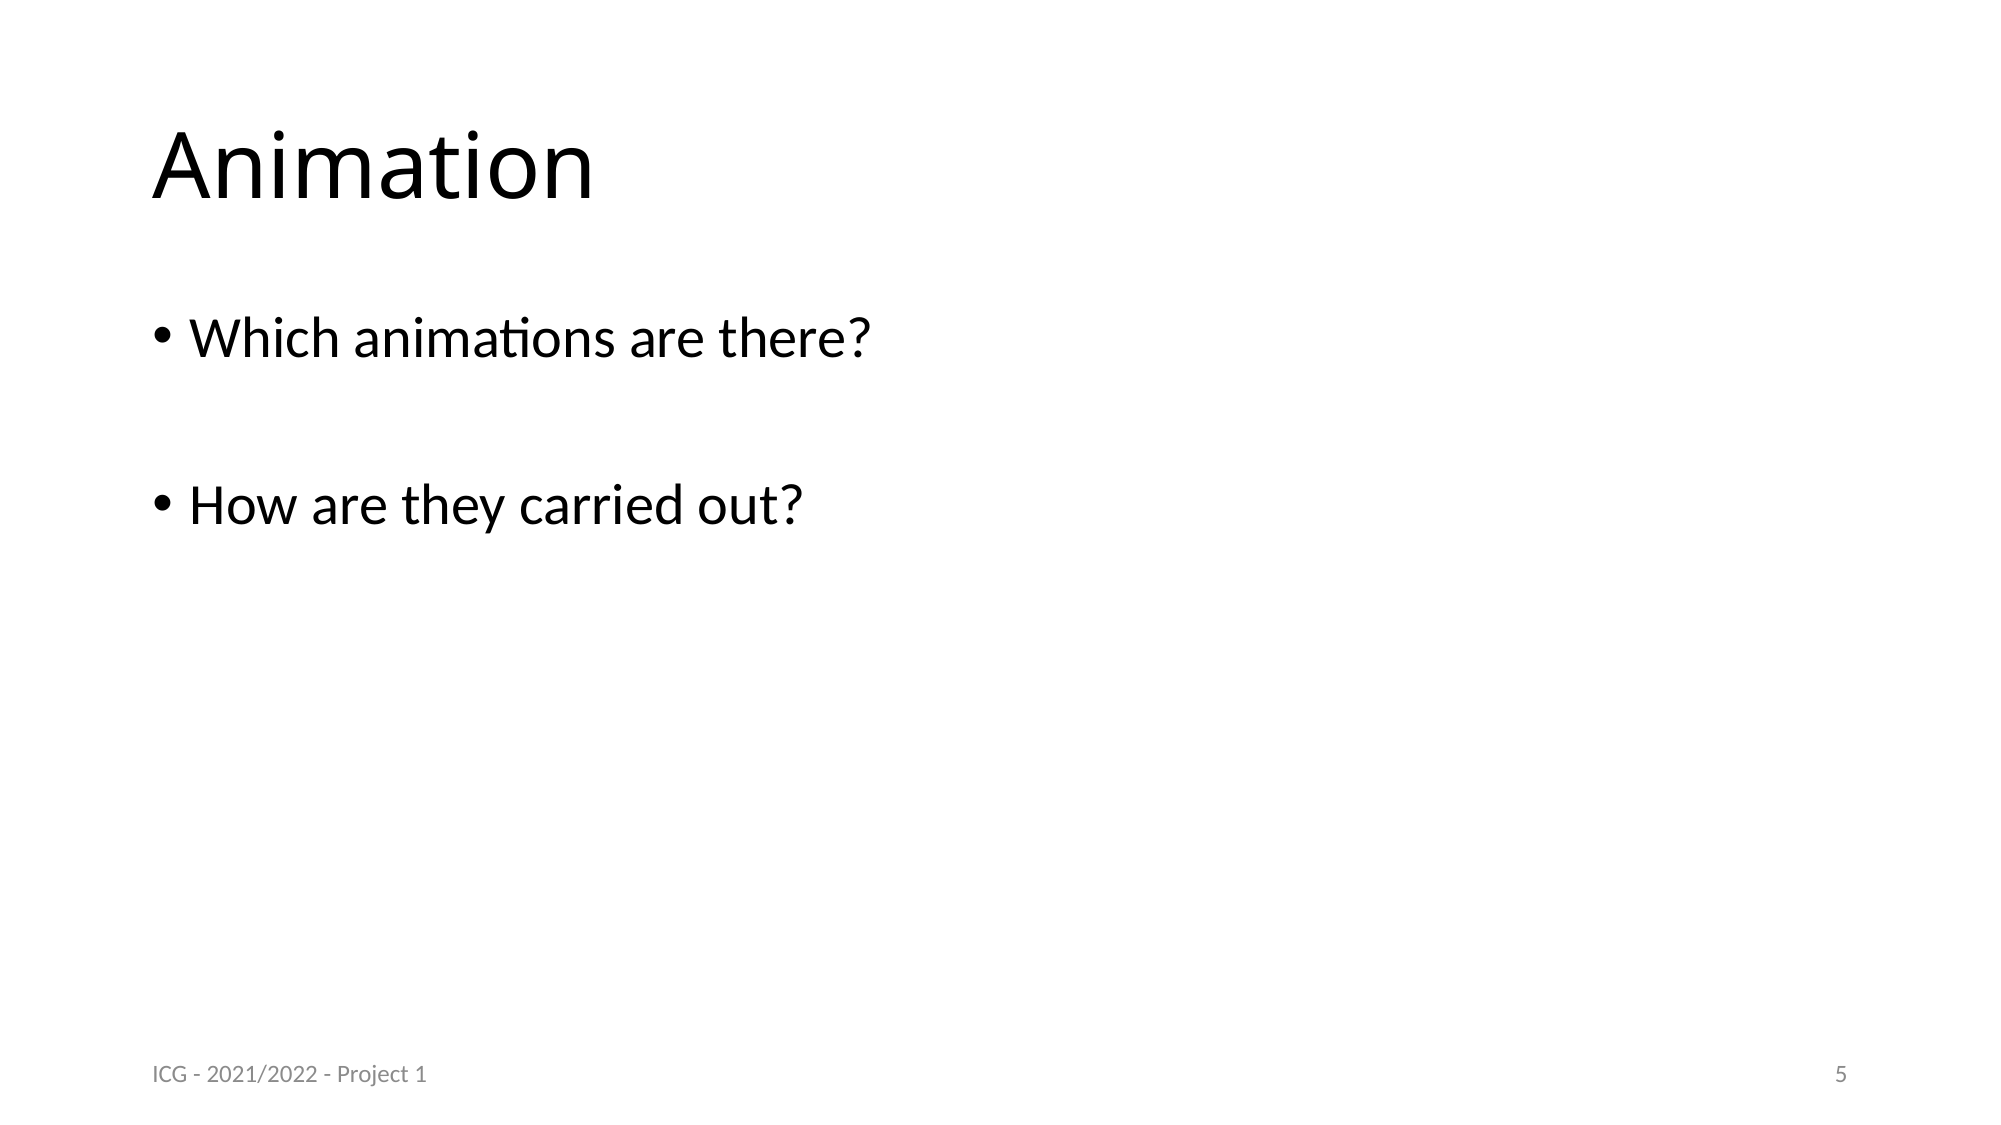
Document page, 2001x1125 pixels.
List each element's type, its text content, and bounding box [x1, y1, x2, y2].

title Animation [137, 59, 1863, 278]
list Which animations are there? How are they carried out? [137, 299, 1863, 1014]
slide_number ICG - 2021/2022 - Project 1 [137, 1042, 588, 1103]
slide_number 5 [1412, 1042, 1863, 1103]
